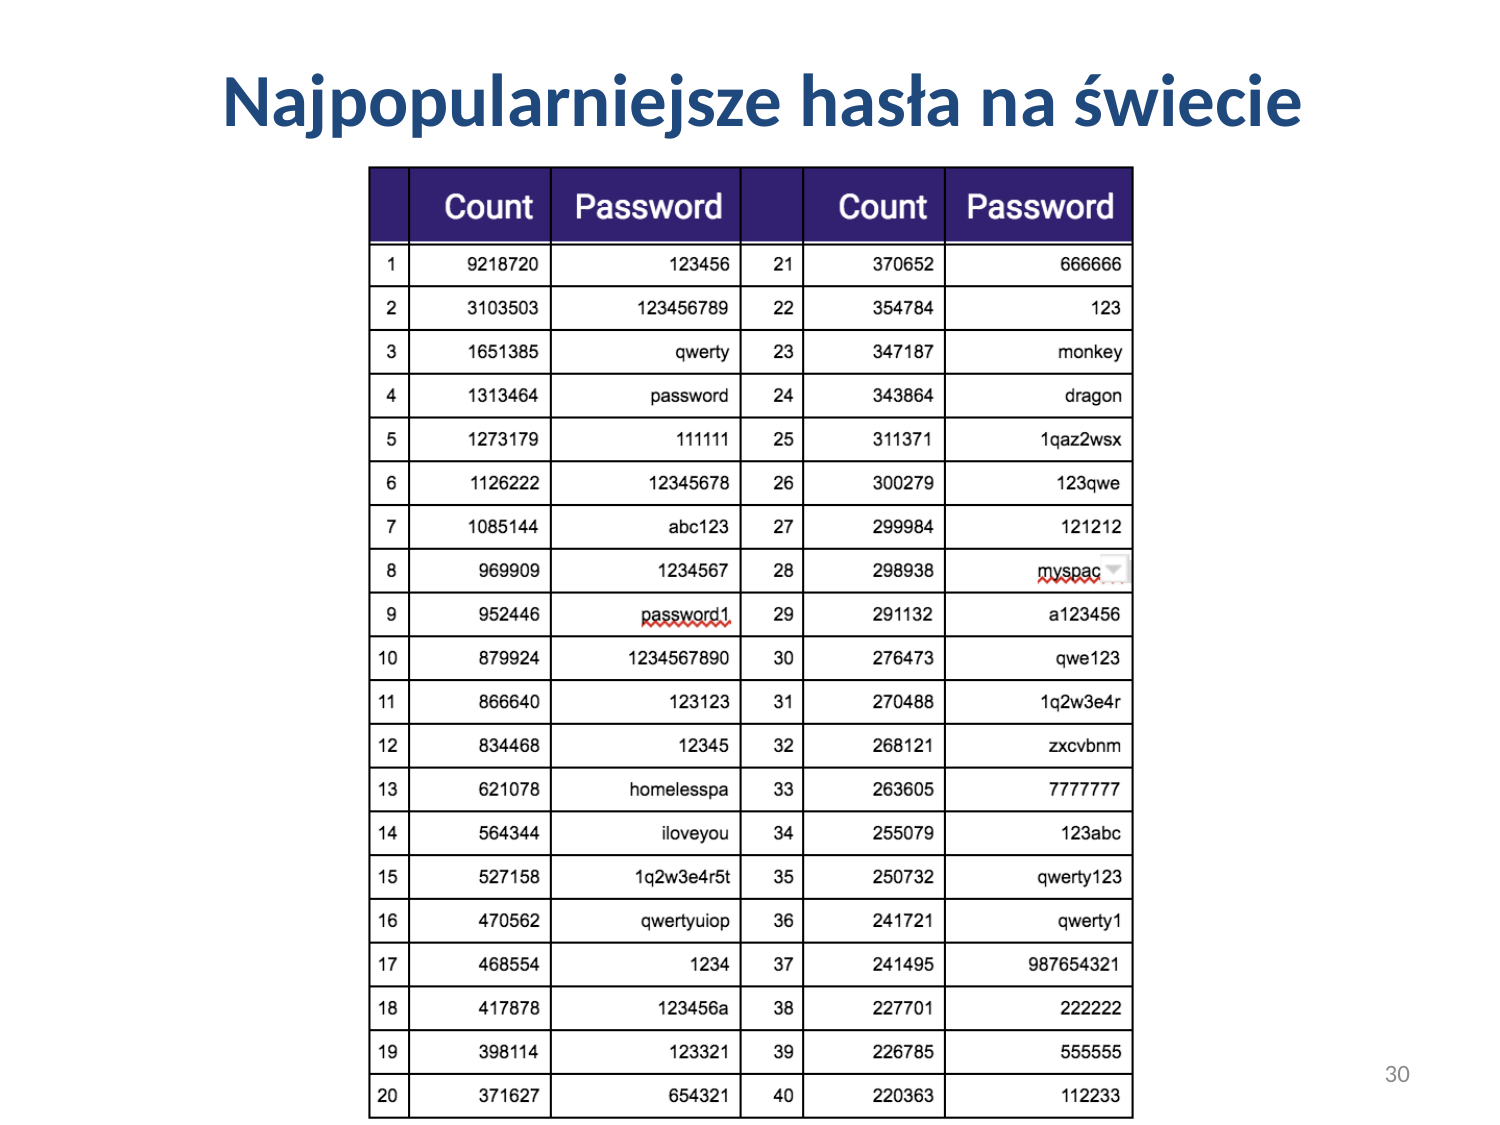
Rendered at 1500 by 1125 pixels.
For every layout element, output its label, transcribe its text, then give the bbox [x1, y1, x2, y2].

title Najpopularniejsze hasła na świecie [88, 2, 1439, 191]
picture [358, 155, 1142, 1125]
slide_number 30 [1147, 1042, 1425, 1103]
